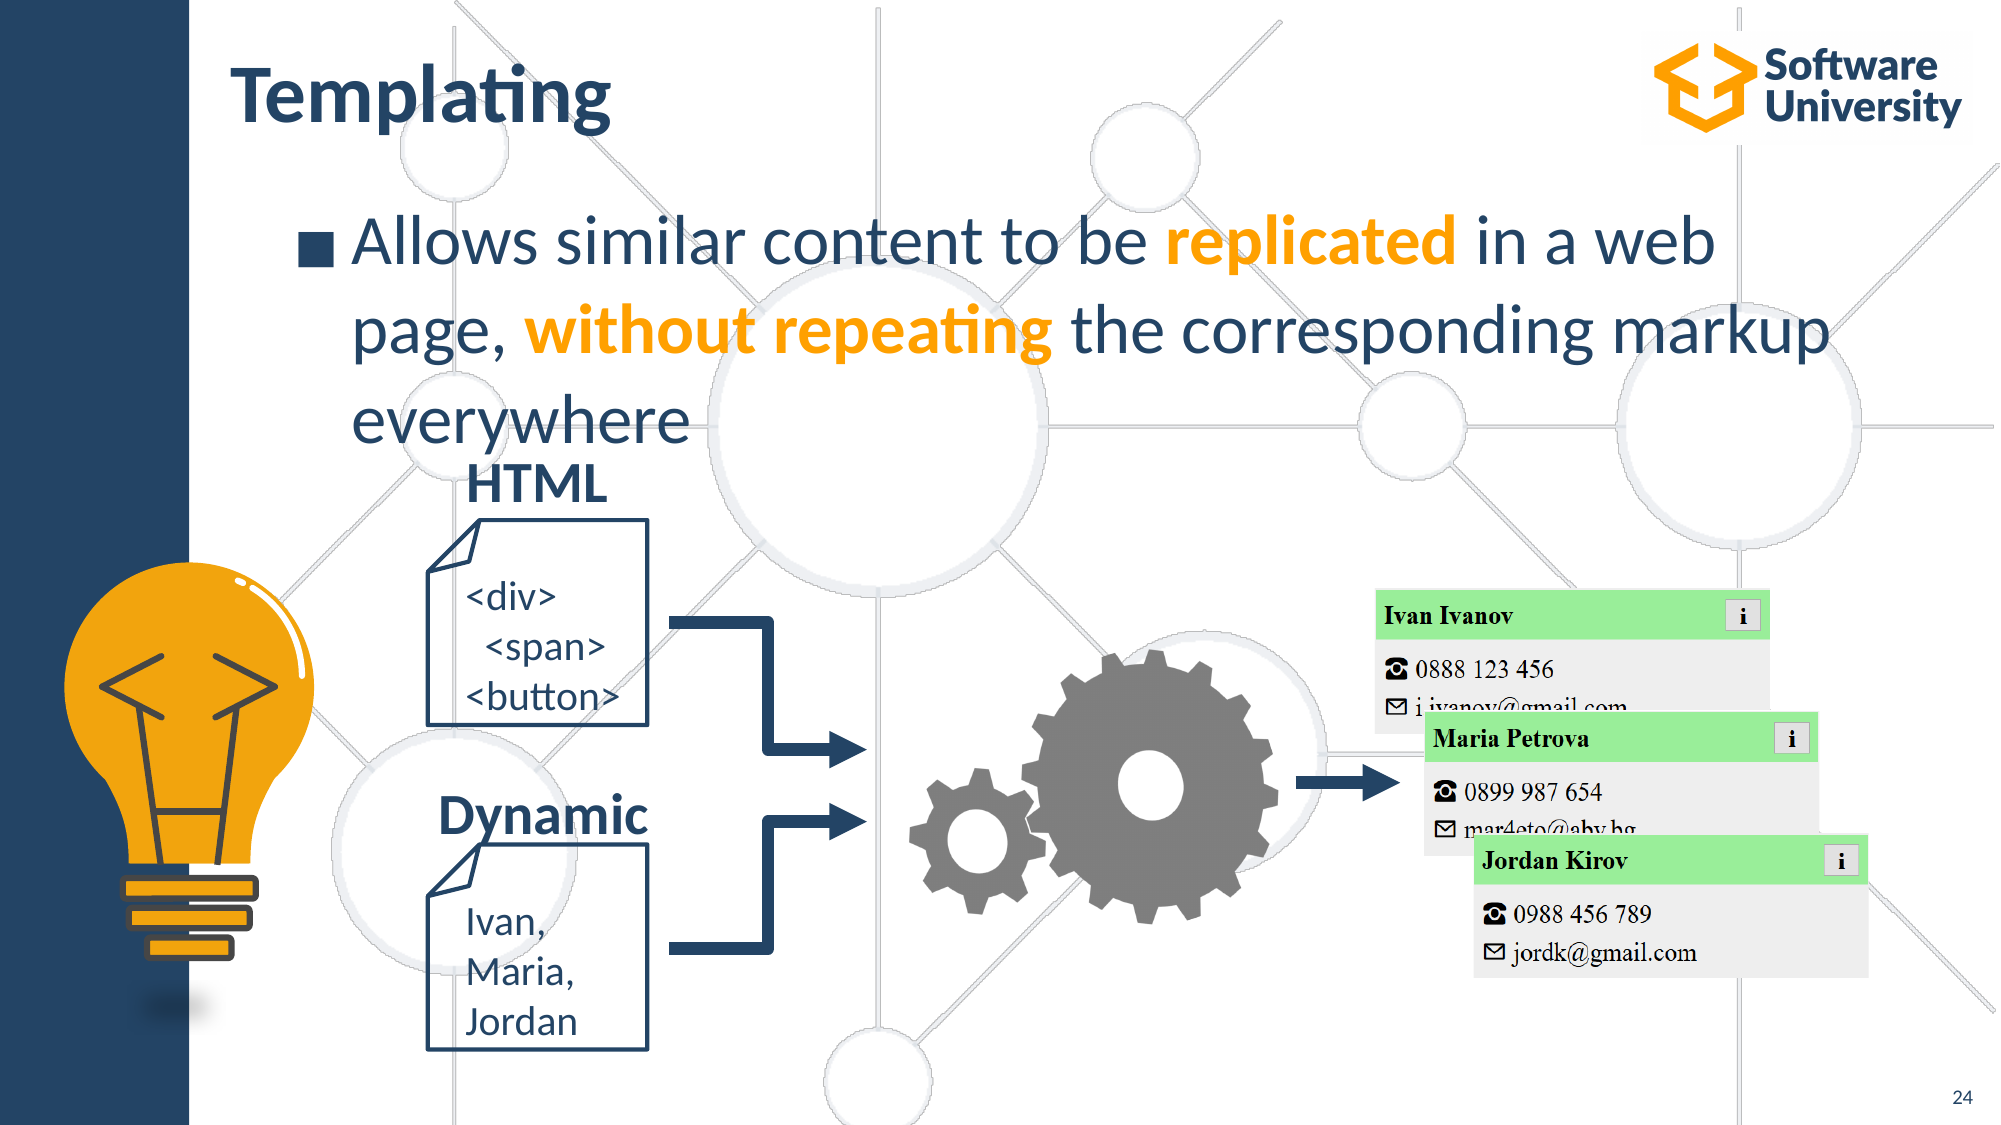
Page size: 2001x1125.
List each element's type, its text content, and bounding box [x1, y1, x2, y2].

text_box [344, 436, 1869, 1050]
slide_number 24 [1927, 1067, 1989, 1117]
picture [190, 0, 2000, 1125]
list Allows similar content to be replicated in a web page, without repeating the corresponding markup everywhere [274, 183, 1968, 1094]
title Templating [212, 16, 1628, 162]
